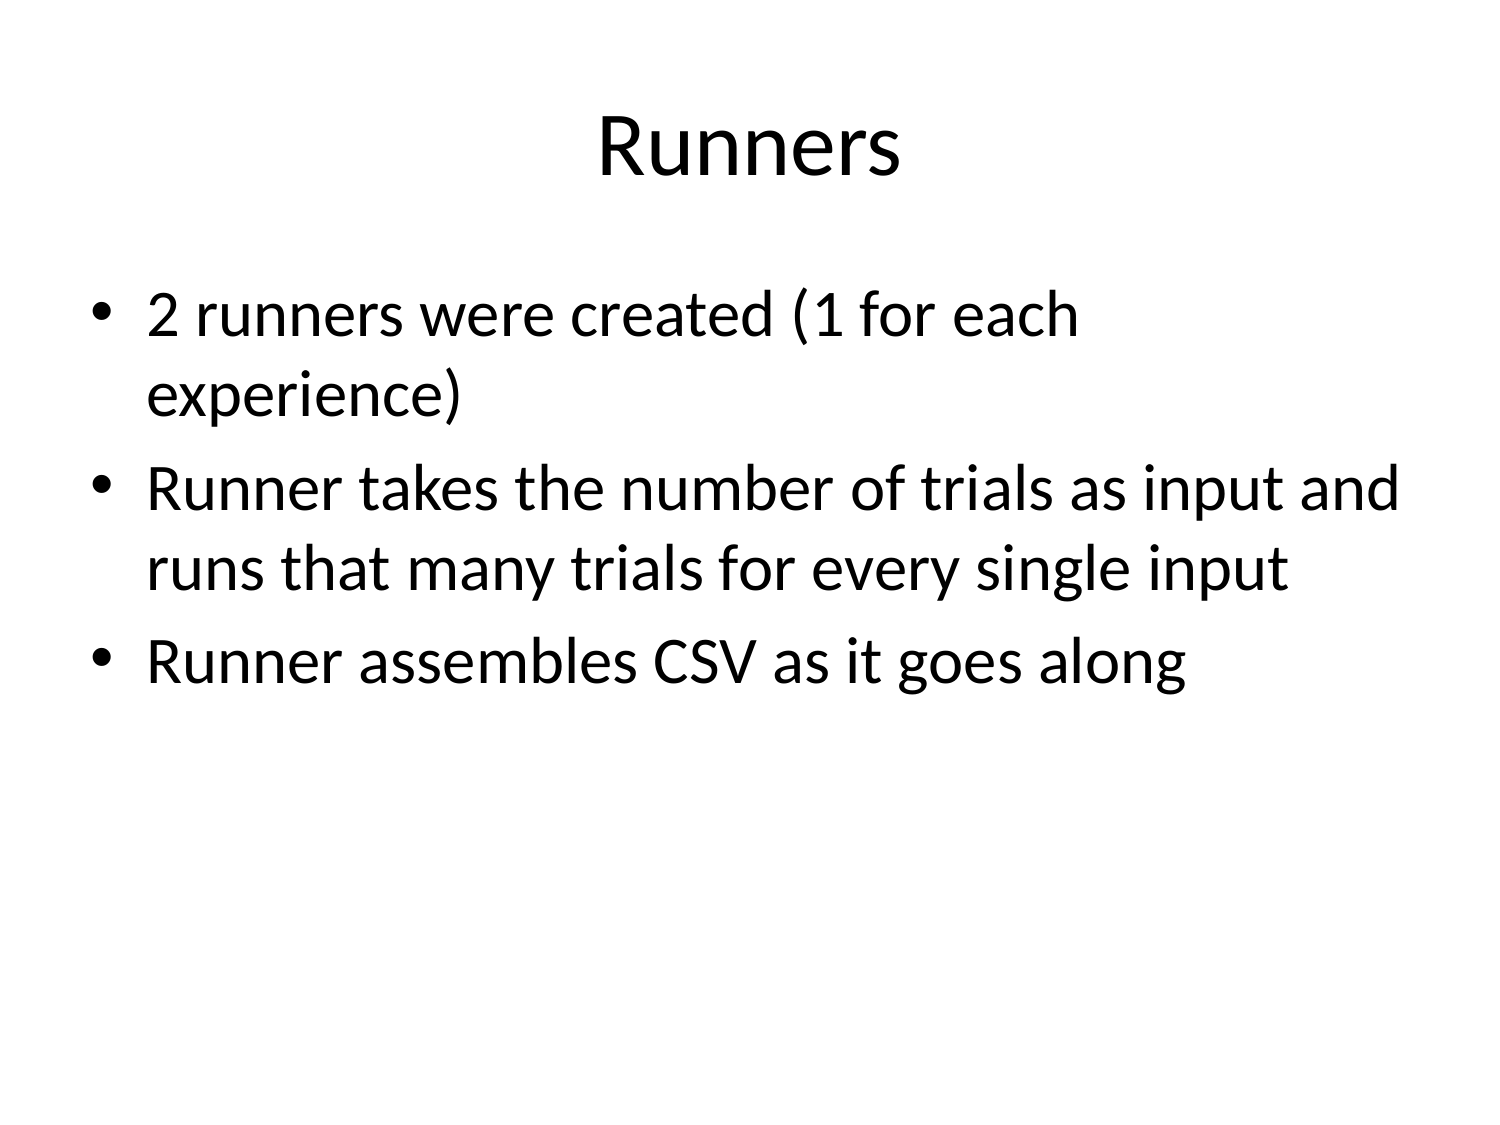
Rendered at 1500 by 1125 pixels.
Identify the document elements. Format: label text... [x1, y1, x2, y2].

title Runners [75, 45, 1425, 233]
list 2 runners were created (1 for each experience) Runner takes the number of trials as input and runs that many trials for every single input Runner assembles CSV as it goes along [75, 262, 1425, 1005]
